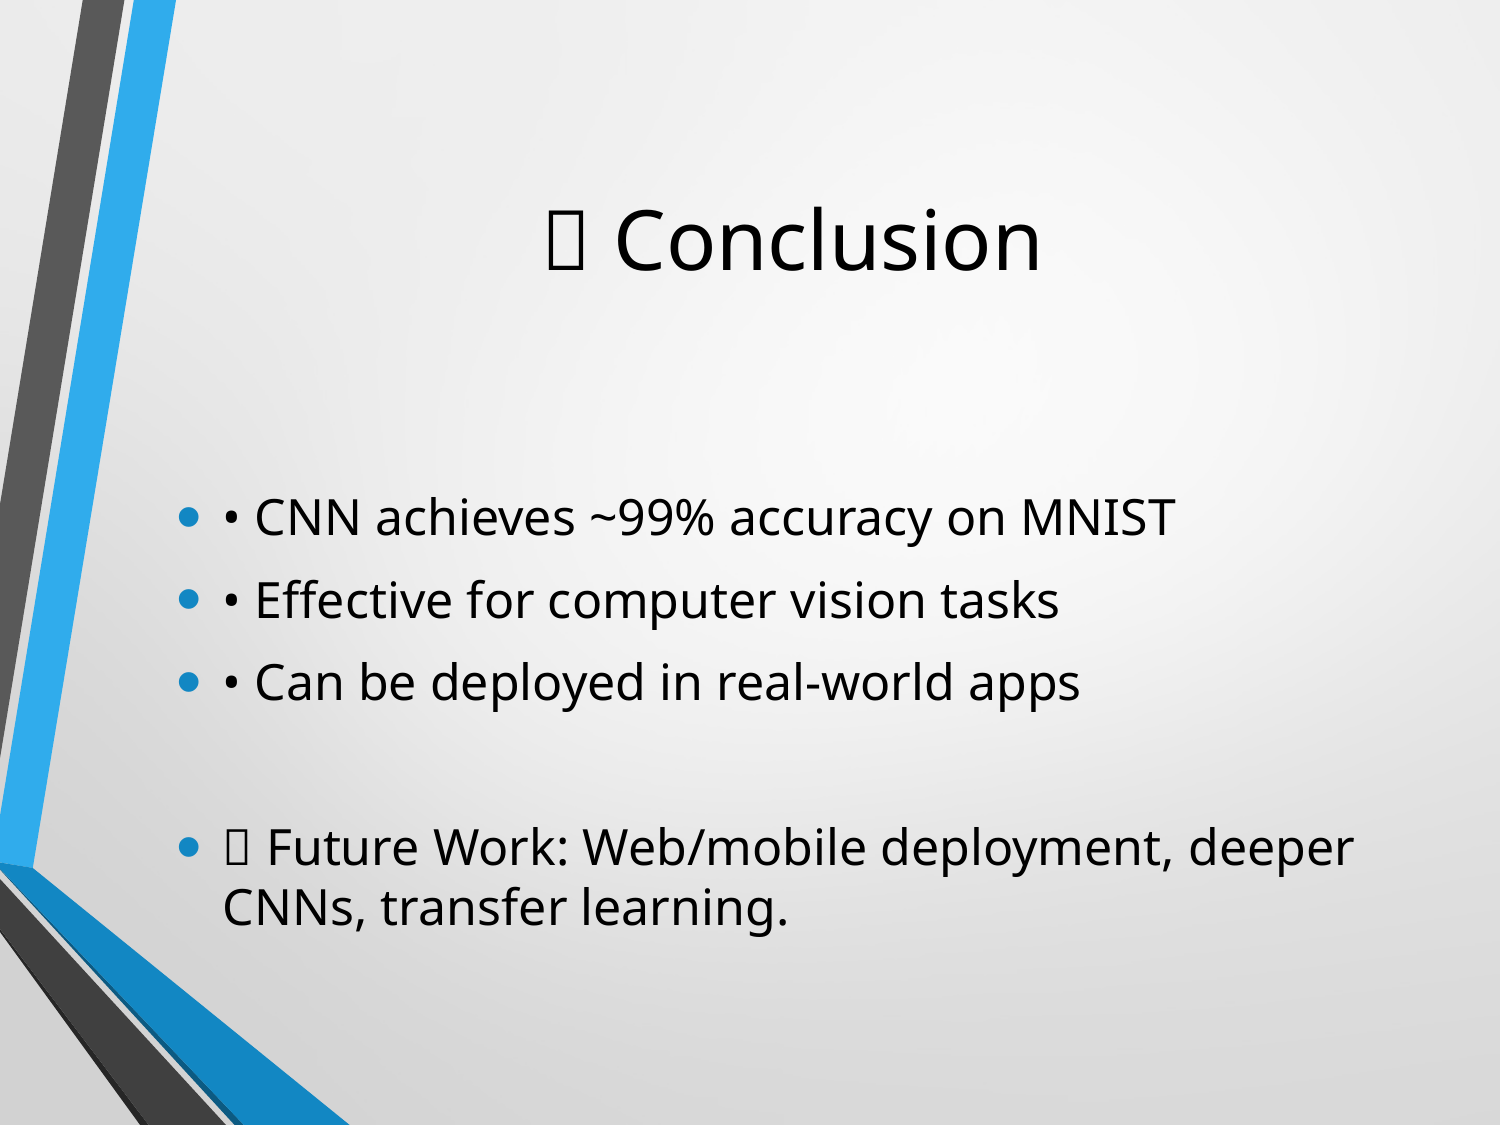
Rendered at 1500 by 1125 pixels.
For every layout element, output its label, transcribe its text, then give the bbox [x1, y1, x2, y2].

title ✅ Conclusion [161, 75, 1425, 400]
list • CNN achieves ~99% accuracy on MNIST • Effective for computer vision tasks • Can be deployed in real-world apps 🔮 Future Work: Web/mobile deployment, deeper CNNs, transfer learning. [161, 437, 1425, 985]
